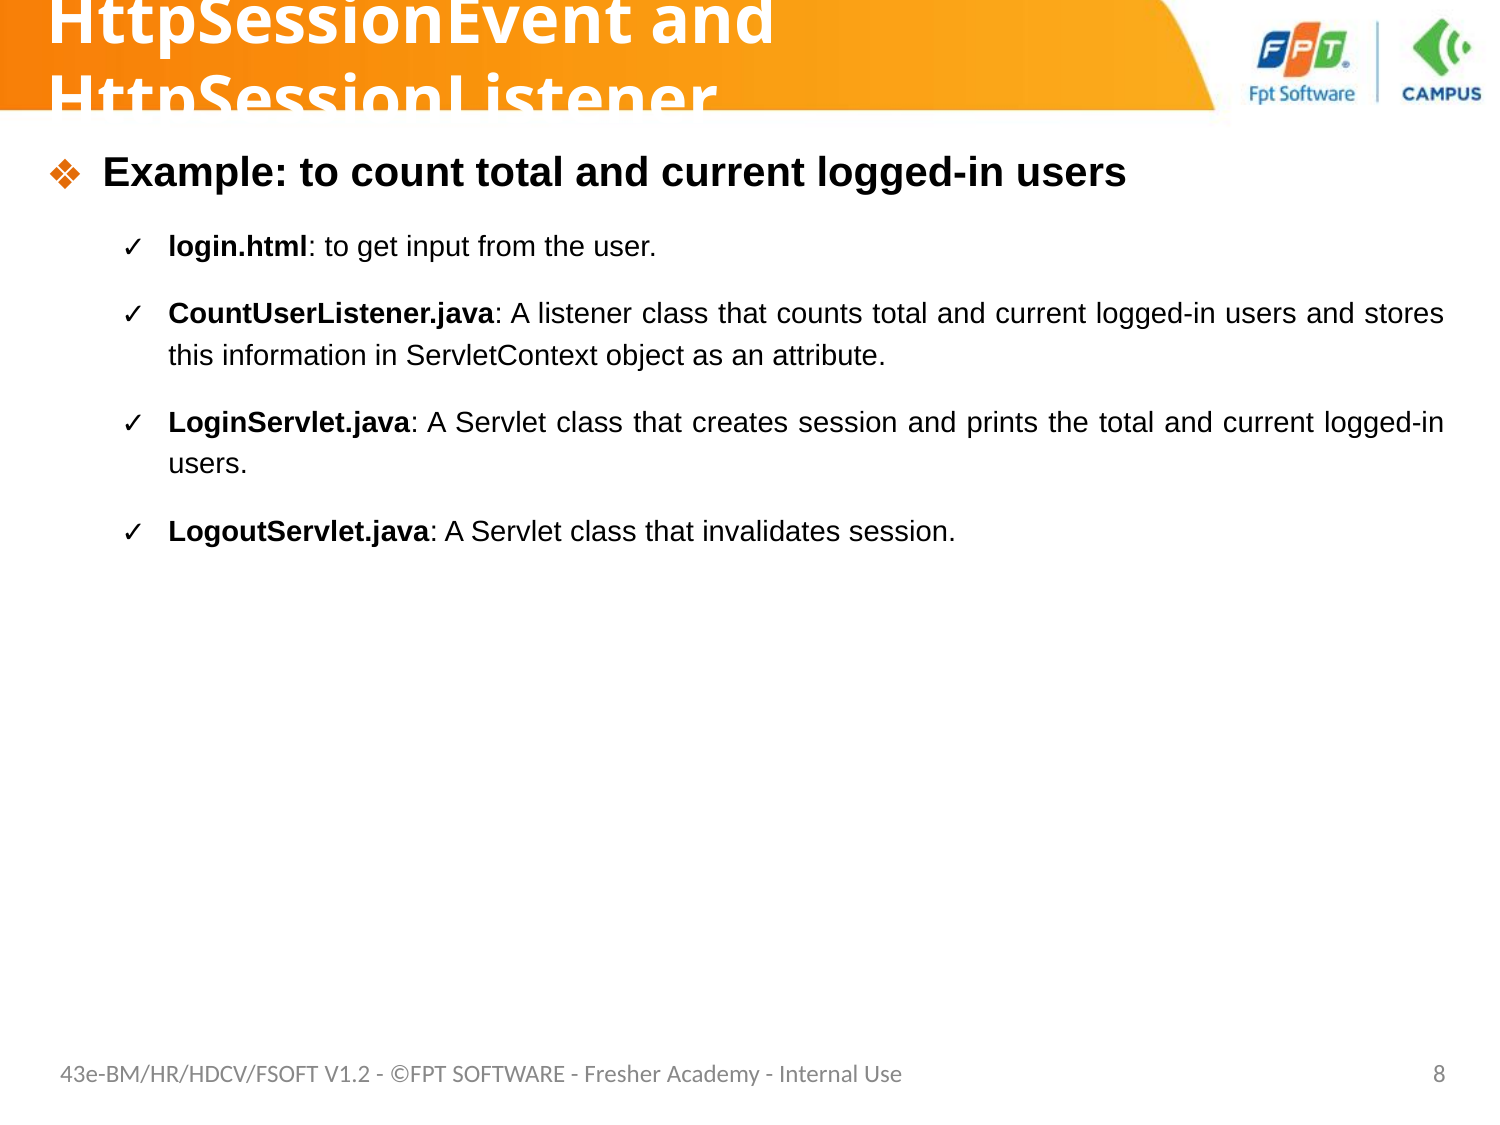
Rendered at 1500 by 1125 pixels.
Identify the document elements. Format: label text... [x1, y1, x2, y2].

title HttpSessionEvent and HttpSessionListener [31, 3, 1461, 111]
footer 43e-BM/HR/HDCV/FSOFT V1.2 - ©FPT SOFTWARE - Fresher Academy - Internal Use [31, 1042, 933, 1103]
slide_number ‹#› [1074, 1042, 1461, 1103]
list Example: to count total and current logged-in users login.html: to get input from the user. CountUserListener.java: A listener class that counts total and current logged-in users and stores this information in ServletContext object as an attribute. LoginServlet.java: A Servlet class that creates session and prints the total and current logged-in users. LogoutServlet.java: A Servlet class that invalidates session. [31, 127, 1461, 1020]
picture [0, 0, 1500, 1125]
